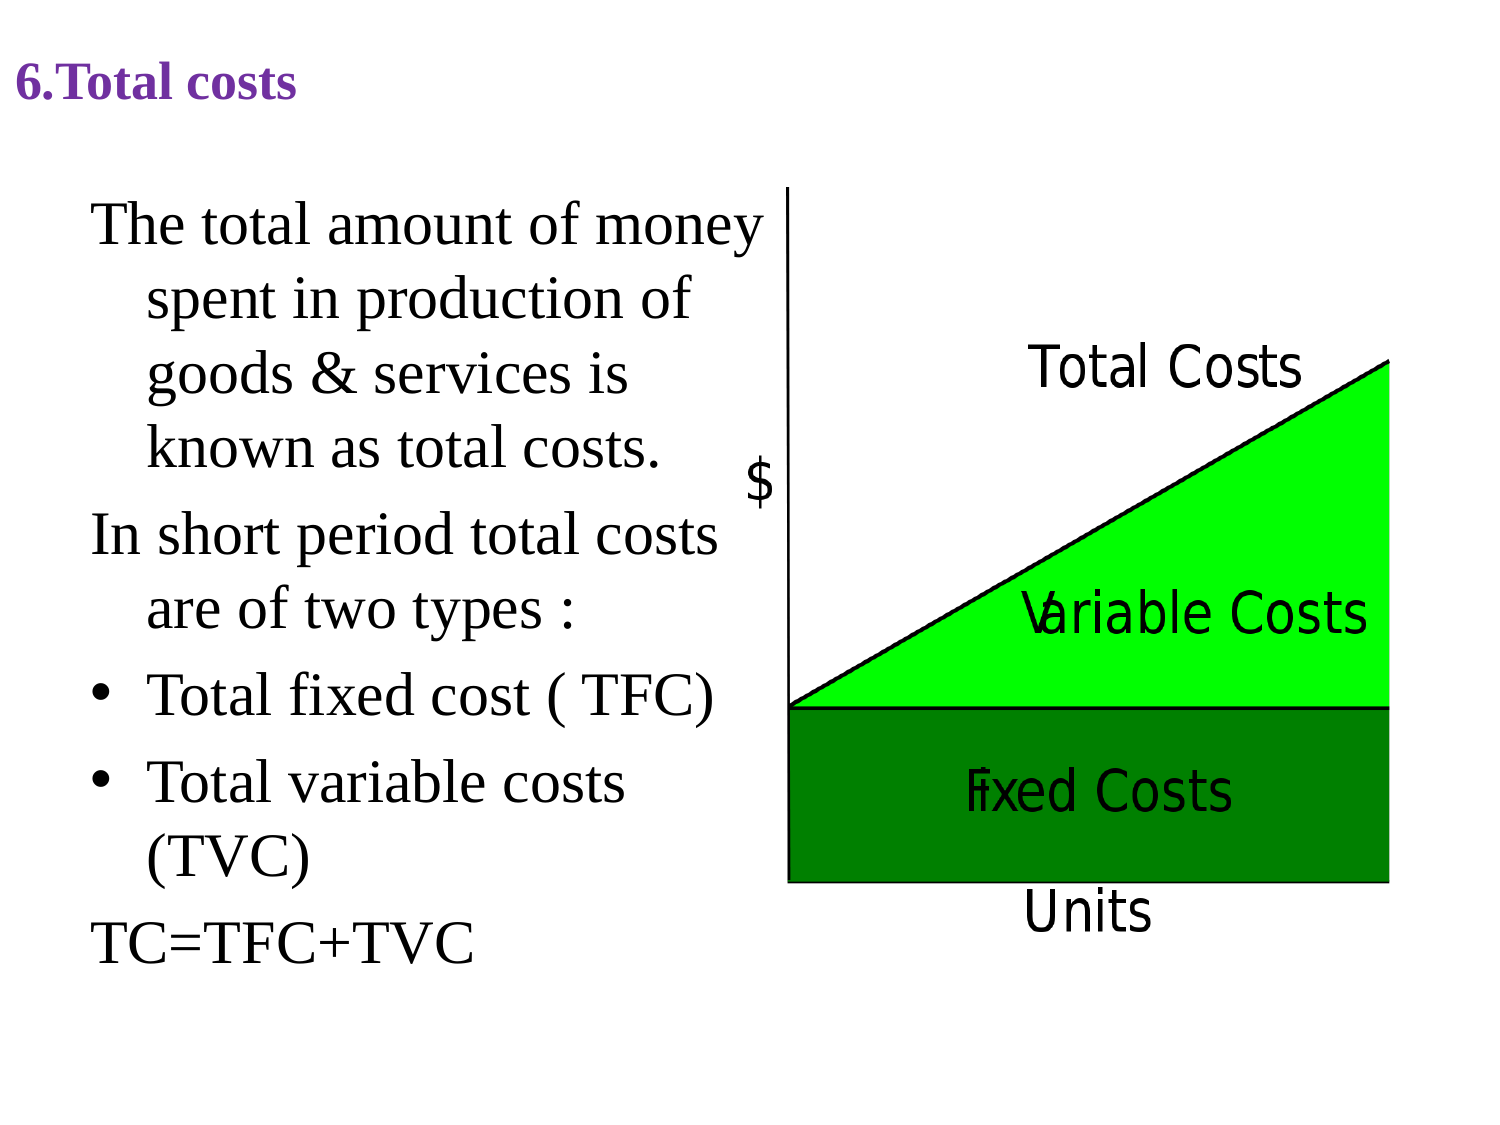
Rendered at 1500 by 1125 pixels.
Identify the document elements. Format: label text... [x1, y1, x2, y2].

picture [737, 187, 1500, 938]
list The total amount of money spent in production of goods & services is known as total costs. In short period total costs are of two types : Total fixed cost ( TFC) Total variable costs (TVC) TC=TFC+TVC [75, 174, 788, 1005]
title 6.Total costs [0, 37, 600, 118]
